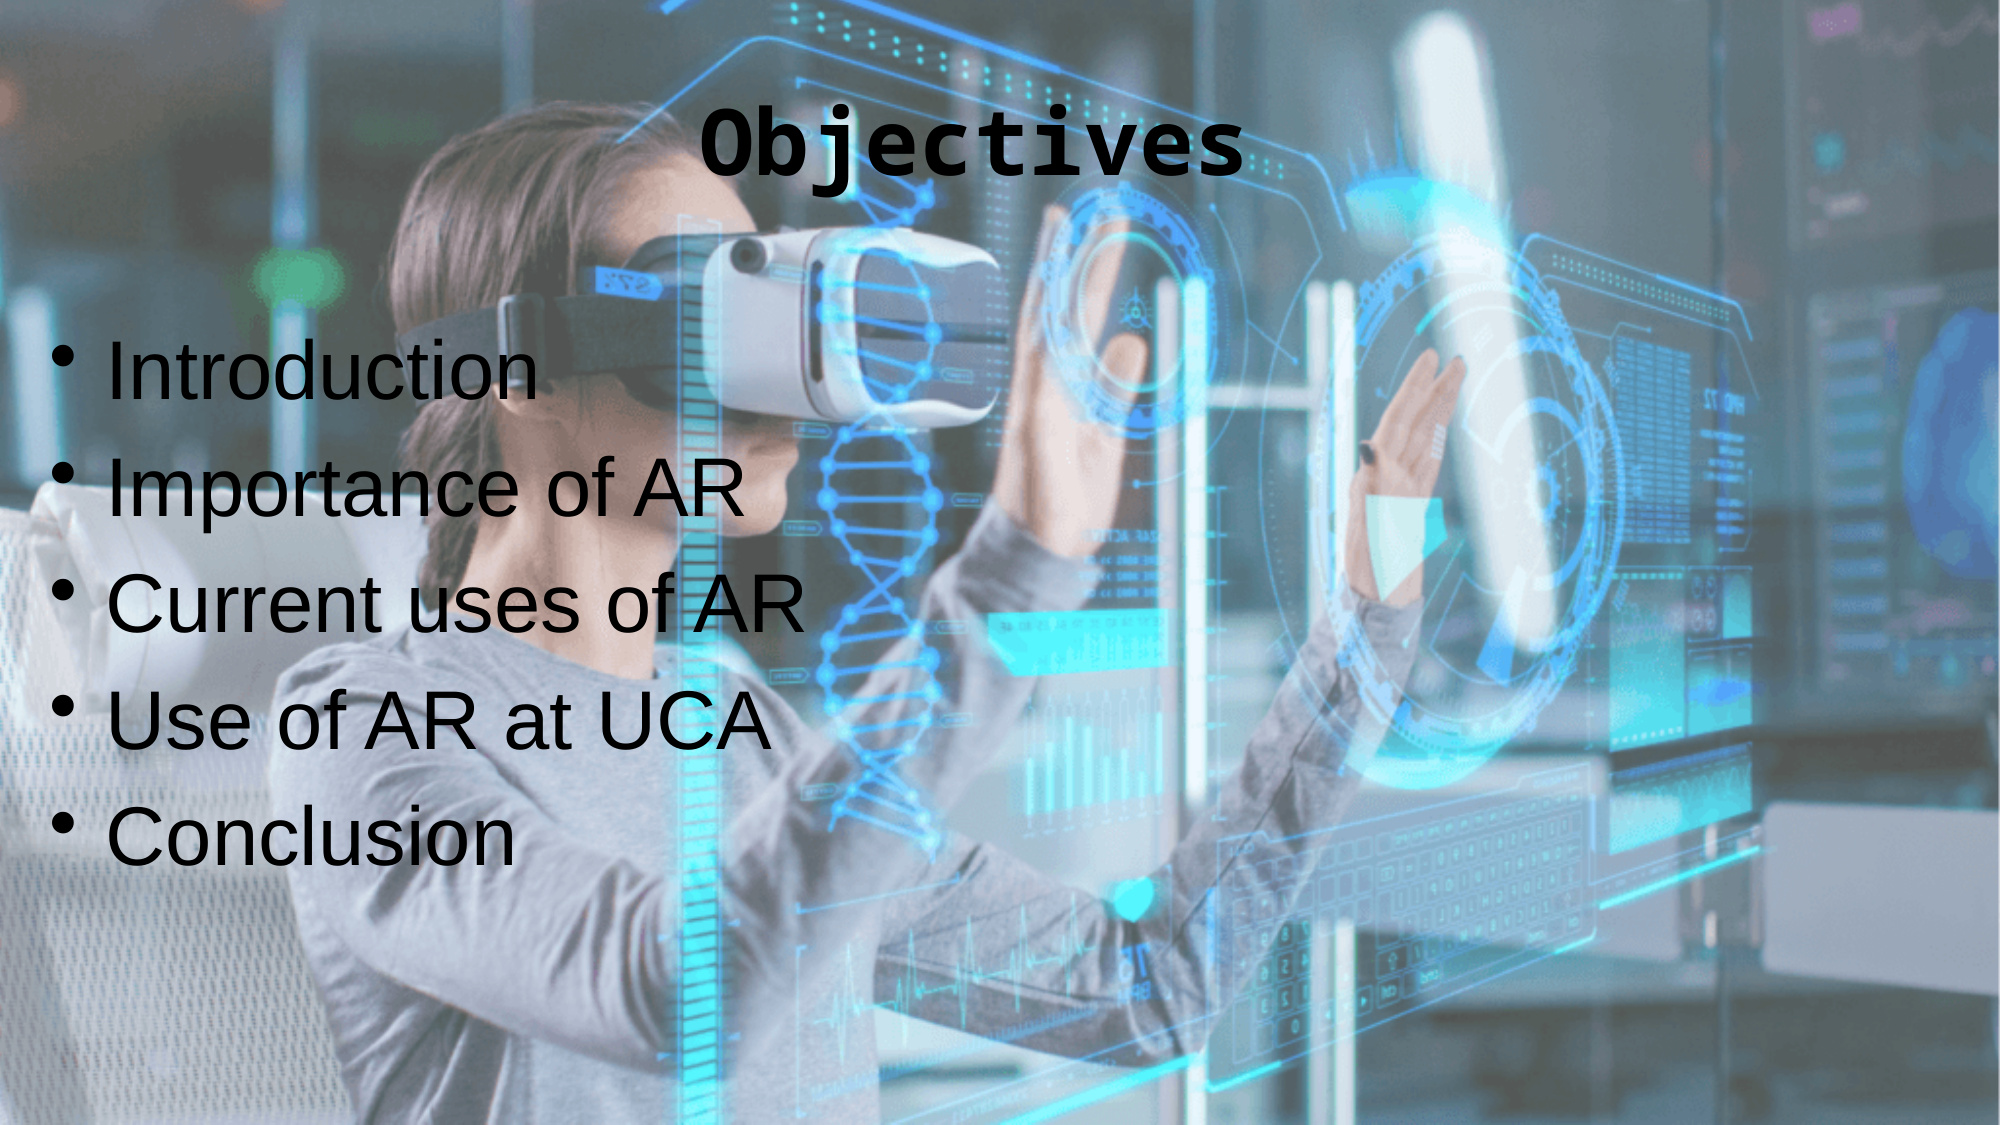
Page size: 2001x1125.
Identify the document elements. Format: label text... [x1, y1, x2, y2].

list Introduction Importance of AR Current uses of AR Use of AR at UCA Conclusion [34, 308, 983, 1036]
title Objectives [99, 44, 1901, 233]
